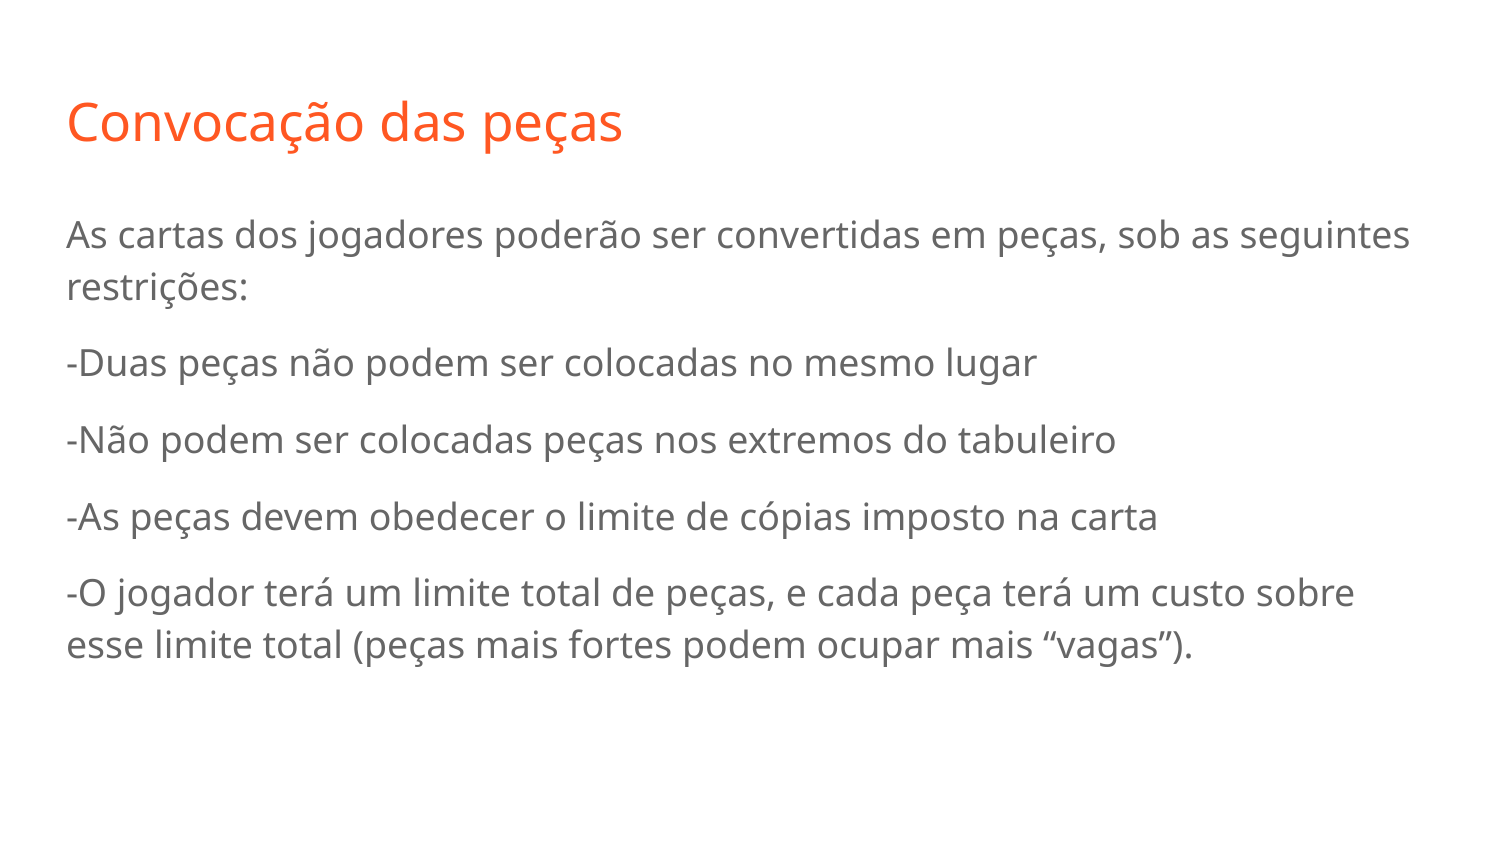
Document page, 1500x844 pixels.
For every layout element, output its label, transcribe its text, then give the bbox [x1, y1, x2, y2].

title Convocação das peças [51, 72, 1449, 167]
list As cartas dos jogadores poderão ser convertidas em peças, sob as seguintes restrições: -Duas peças não podem ser colocadas no mesmo lugar -Não podem ser colocadas peças nos extremos do tabuleiro -As peças devem obedecer o limite de cópias imposto na carta -O jogador terá um limite total de peças, e cada peça terá um custo sobre esse limite total (peças mais fortes podem ocupar mais “vagas”). [51, 189, 1449, 750]
